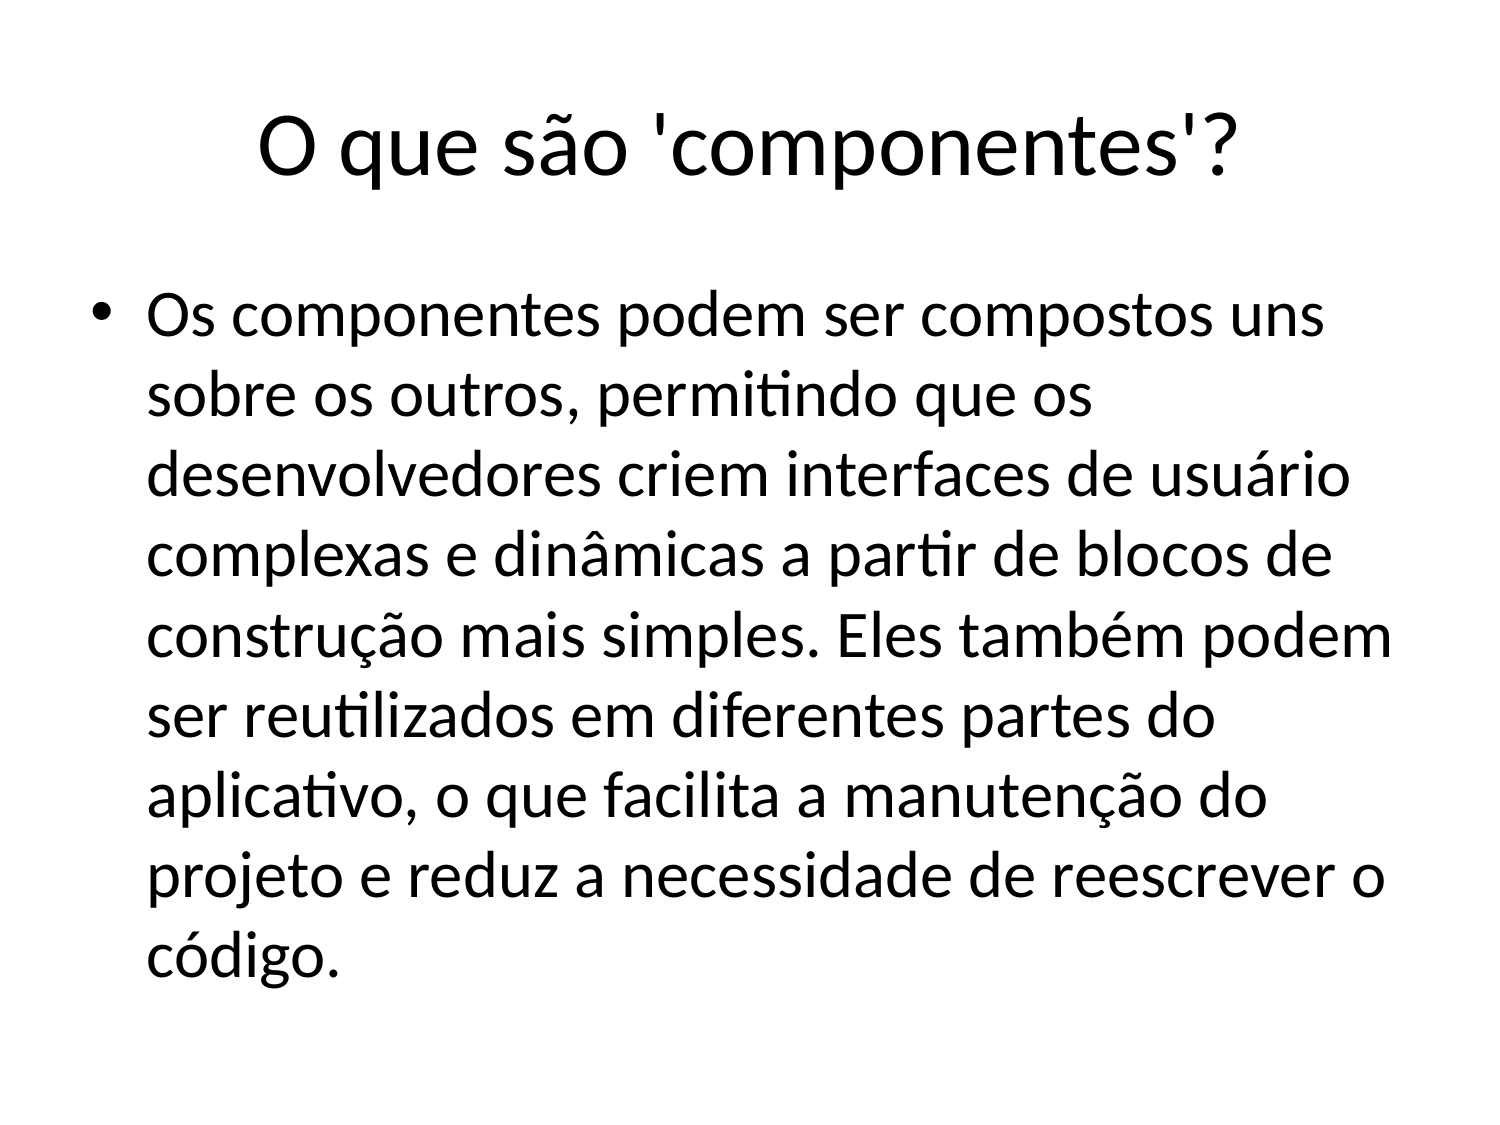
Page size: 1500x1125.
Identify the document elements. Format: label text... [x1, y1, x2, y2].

title O que são 'componentes'? [75, 45, 1425, 233]
list Os componentes podem ser compostos uns sobre os outros, permitindo que os desenvolvedores criem interfaces de usuário complexas e dinâmicas a partir de blocos de construção mais simples. Eles também podem ser reutilizados em diferentes partes do aplicativo, o que facilita a manutenção do projeto e reduz a necessidade de reescrever o código. [75, 262, 1425, 1005]
